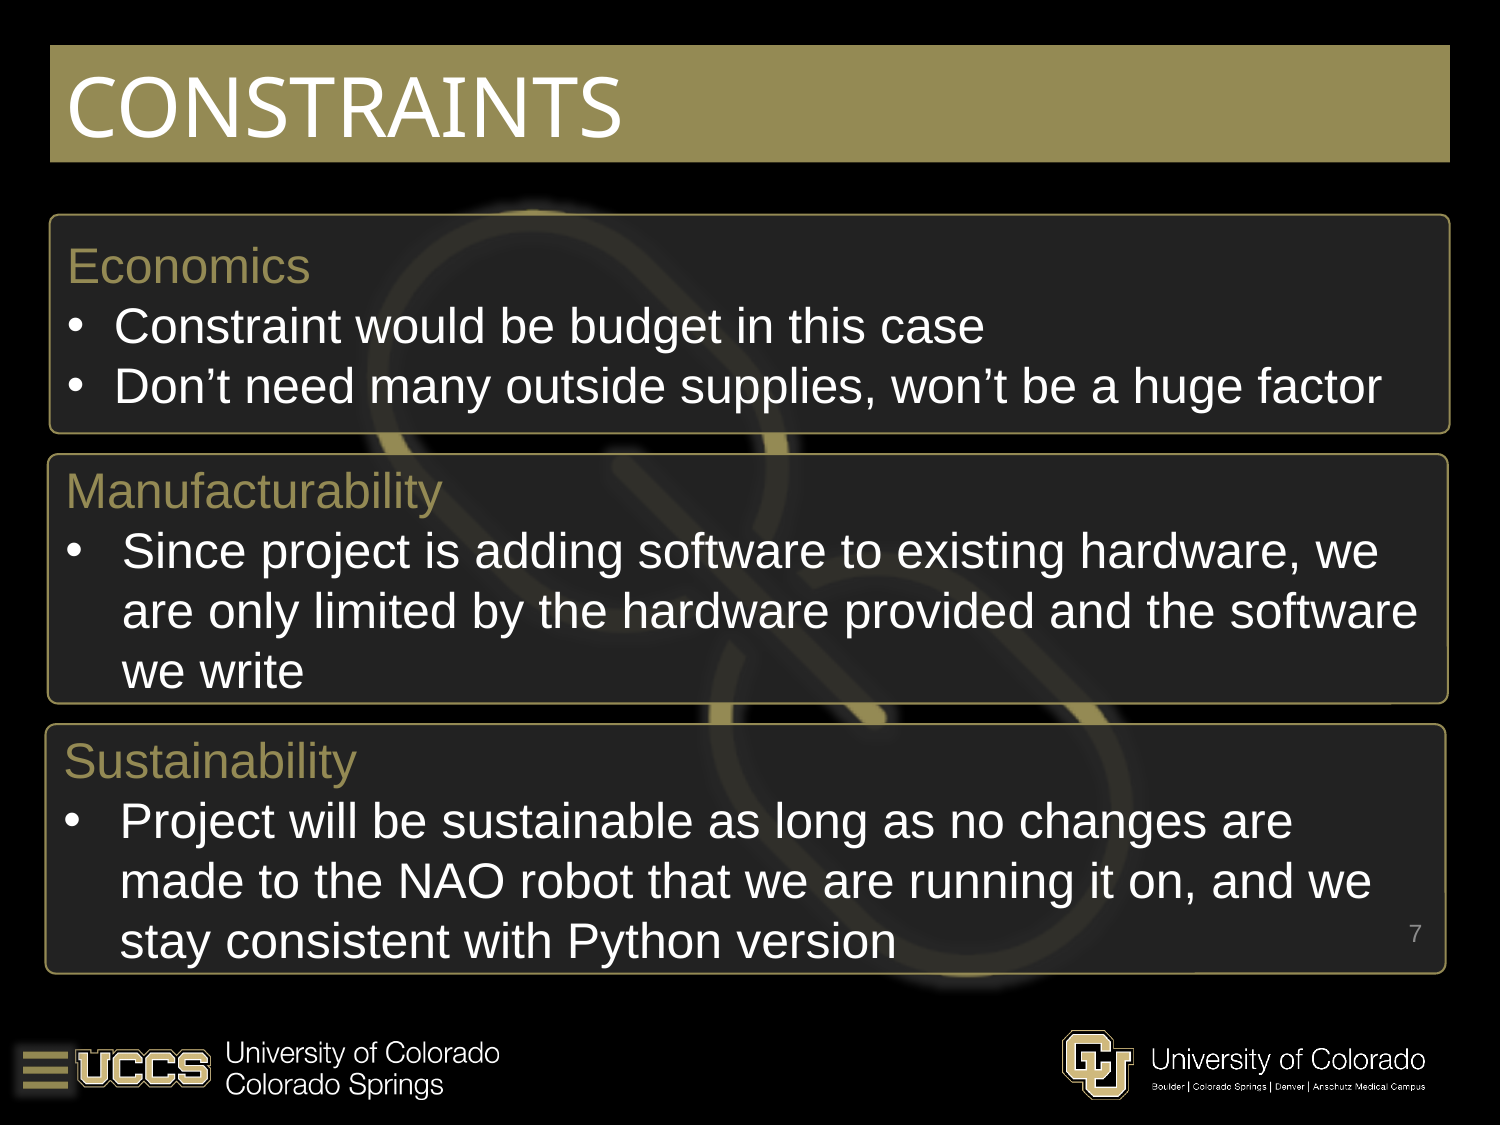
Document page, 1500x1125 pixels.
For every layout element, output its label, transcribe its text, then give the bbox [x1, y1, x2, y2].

text_box Economics Constraint would be budget in this case Don’t need many outside supplies, won’t be a huge factor [47, 212, 174, 436]
picture [180, 24, 1319, 1125]
text_box Manufacturability Since project is adding software to existing hardware, we are only limited by the hardware provided and the software we write [1323, 452, 1450, 706]
text_box Sustainability Project will be sustainable as long as no changes are made to the NAO robot that we are running it on, and we stay consistent with Python version [1323, 722, 1448, 976]
text_box Manufacturability Since project is adding software to existing hardware, we are only limited by the hardware provided and the software we write [45, 452, 174, 706]
picture [15, 1040, 76, 1101]
picture [84, 1041, 171, 1100]
text_box Sustainability Project will be sustainable as long as no changes are made to the NAO robot that we are running it on, and we stay consistent with Python version [43, 722, 174, 976]
title CONSTRAINTS [50, 45, 174, 163]
picture [1328, 1030, 1425, 1100]
title CONSTRAINTS [1323, 45, 1450, 163]
text_box Economics Constraint would be budget in this case Don’t need many outside supplies, won’t be a huge factor [1323, 212, 1452, 436]
slide_number 7 [1323, 902, 1438, 963]
